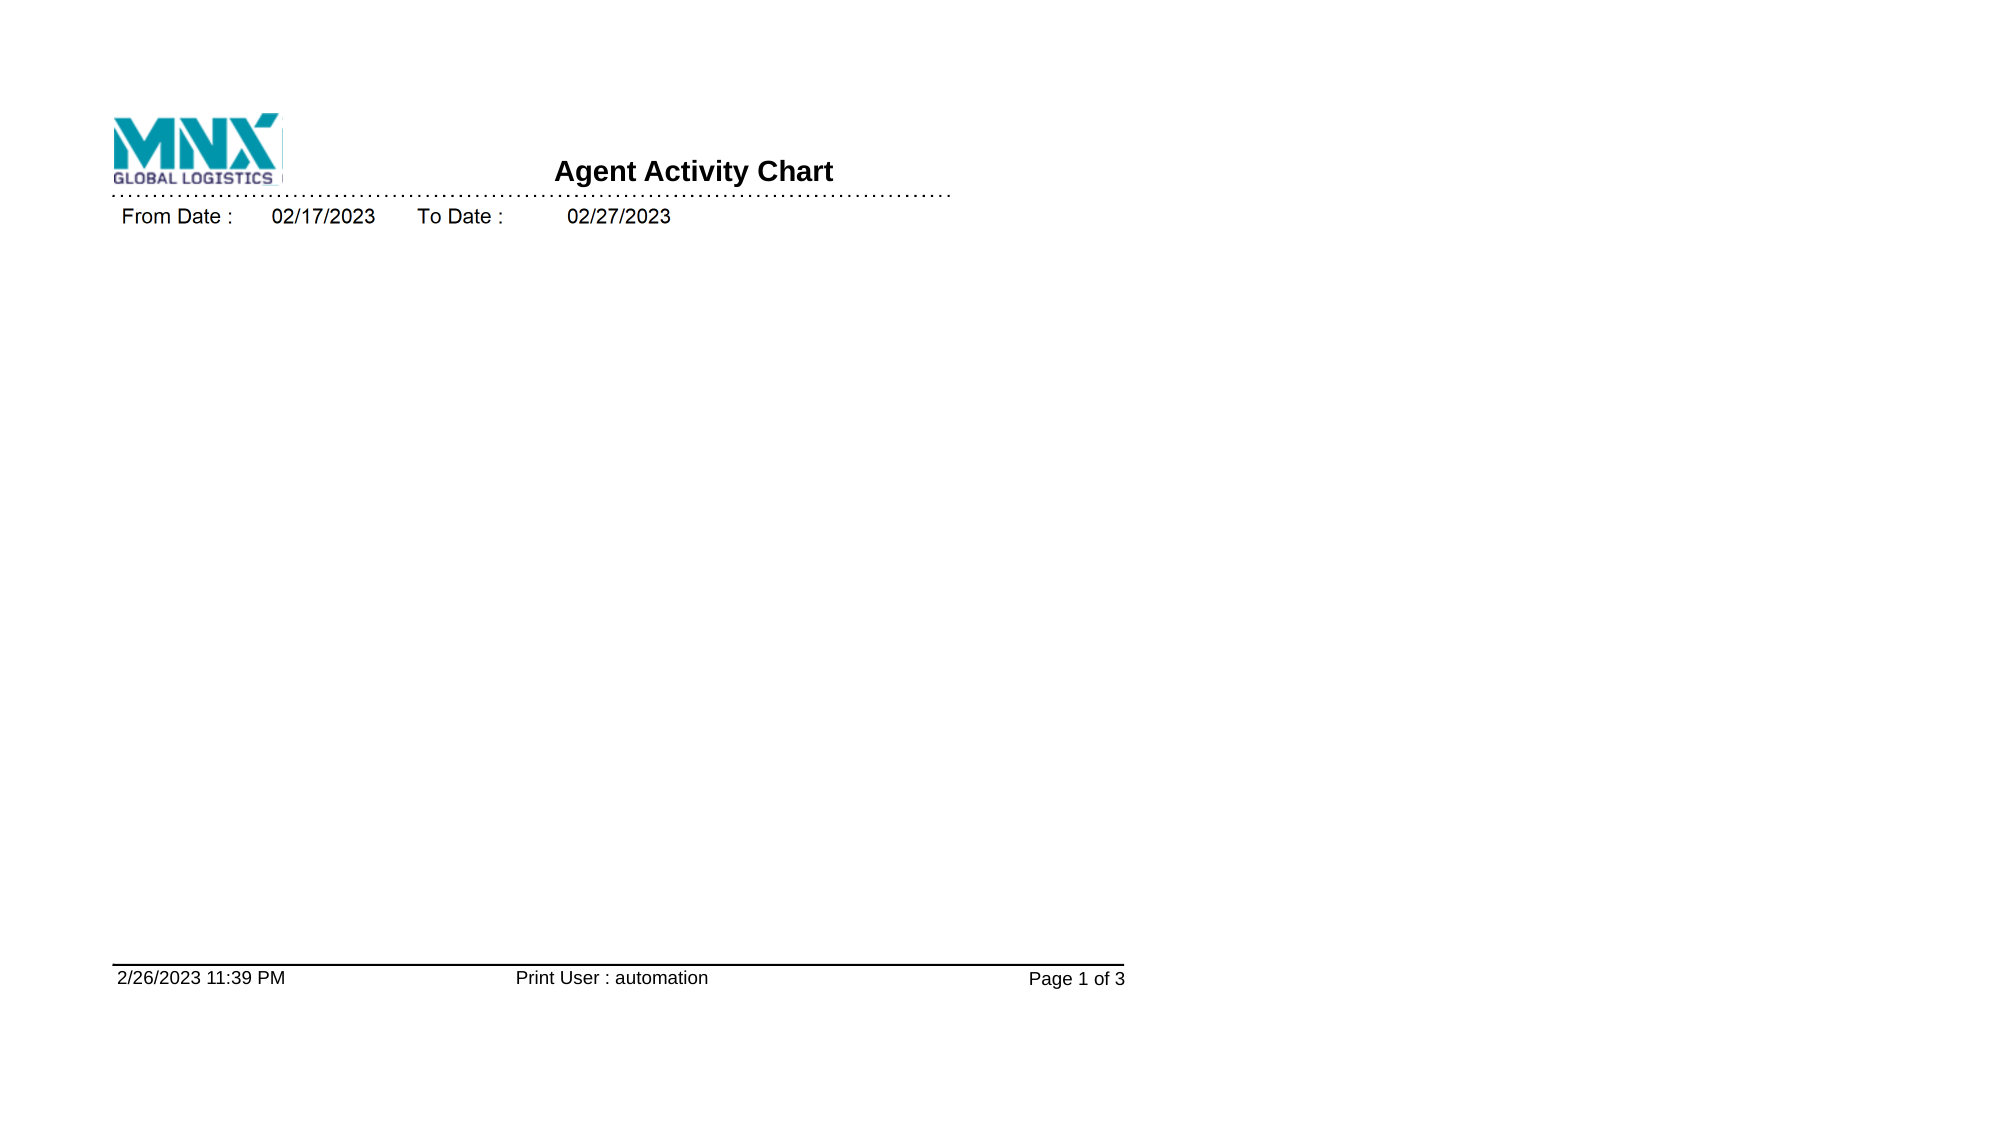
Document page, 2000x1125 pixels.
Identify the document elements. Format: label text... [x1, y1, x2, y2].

text_box Print User : automation [431, 966, 793, 1004]
text_box Agent Activity Chart [349, 147, 1039, 190]
text_box 2/26/2023 11:39 PM [117, 966, 371, 1003]
picture [116, 199, 713, 238]
text_box Page 1 of 3 [914, 966, 1126, 1003]
picture [114, 112, 325, 186]
